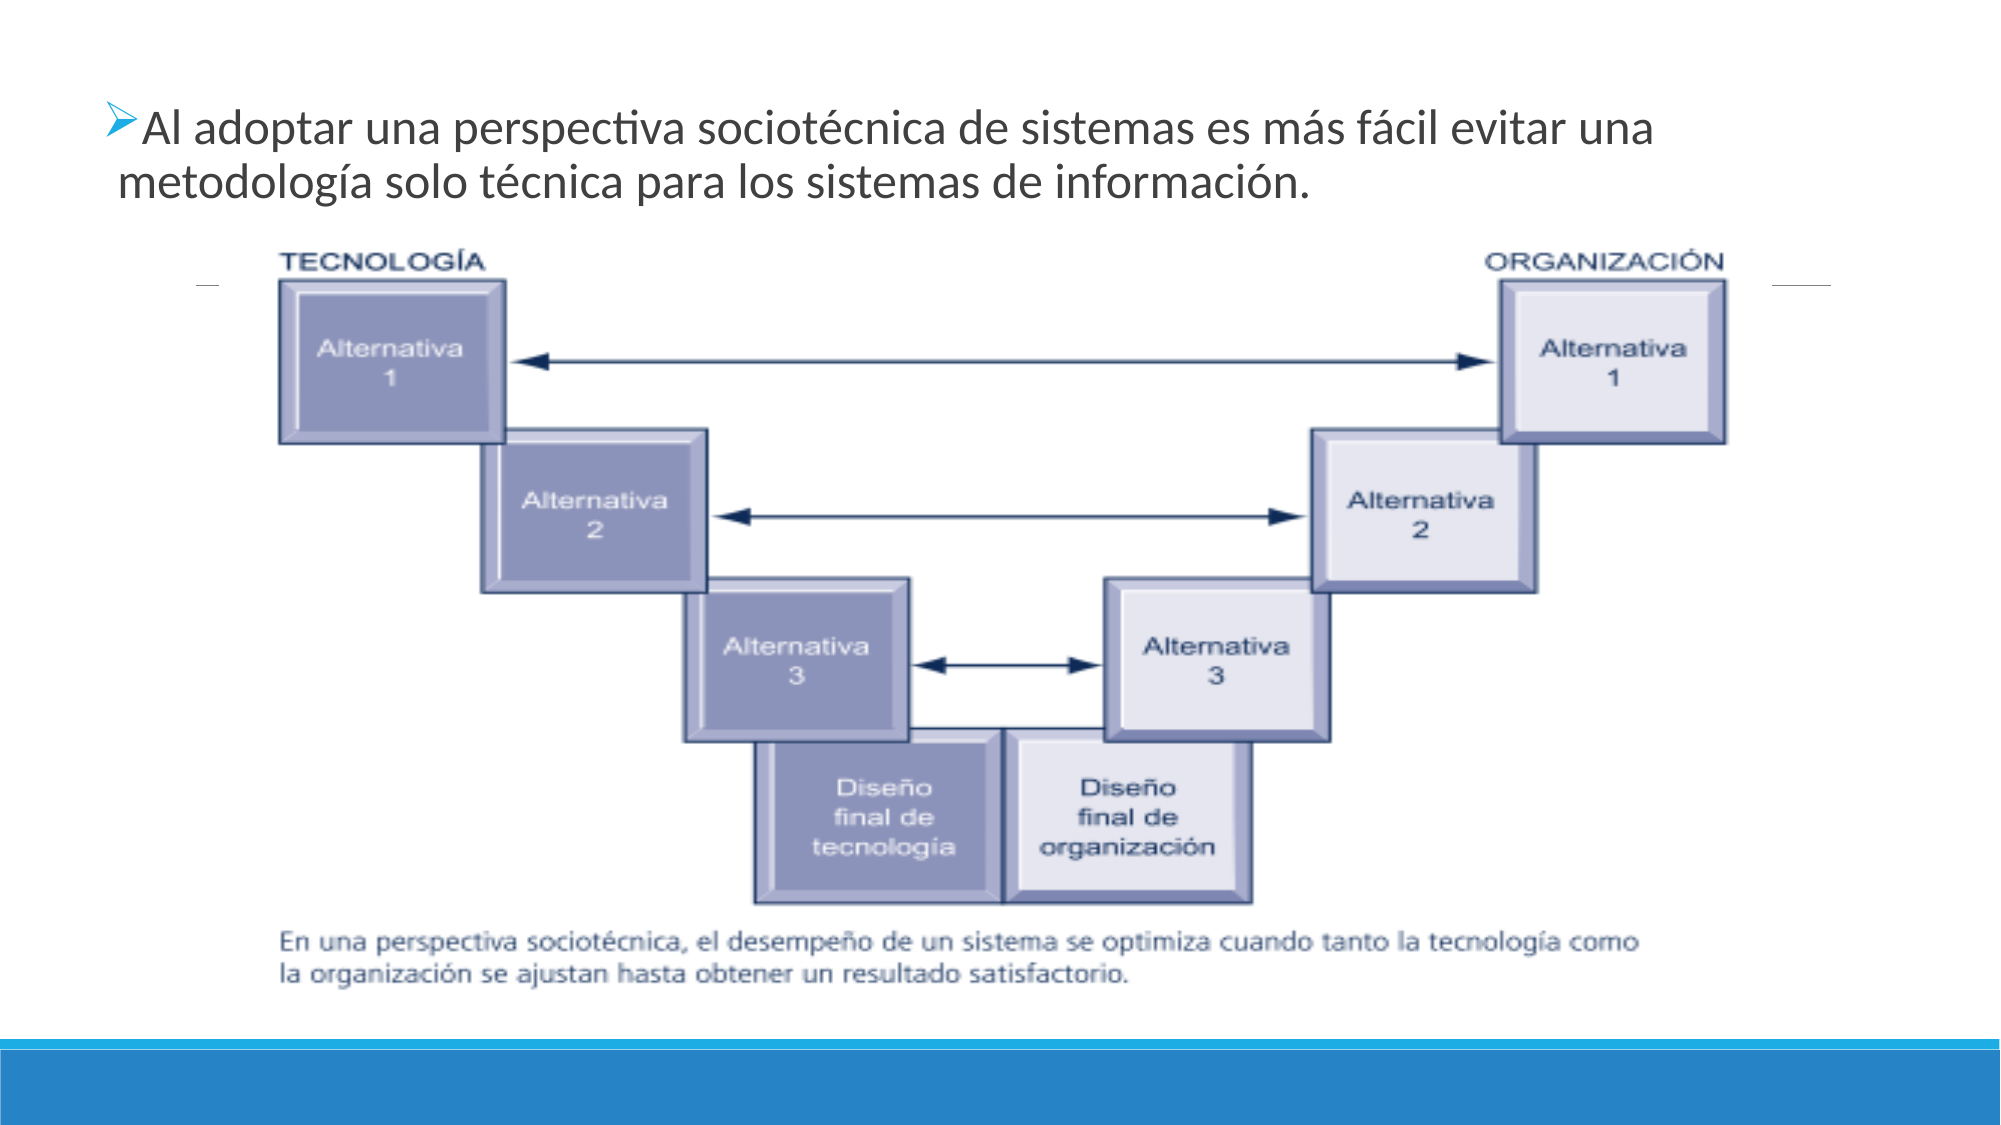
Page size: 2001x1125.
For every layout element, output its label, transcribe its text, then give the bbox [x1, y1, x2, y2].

list Al adoptar una perspectiva sociotécnica de sistemas es más fácil evitar una metodología solo técnica para los sistemas de información. [102, 93, 1903, 268]
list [218, 230, 1773, 1024]
